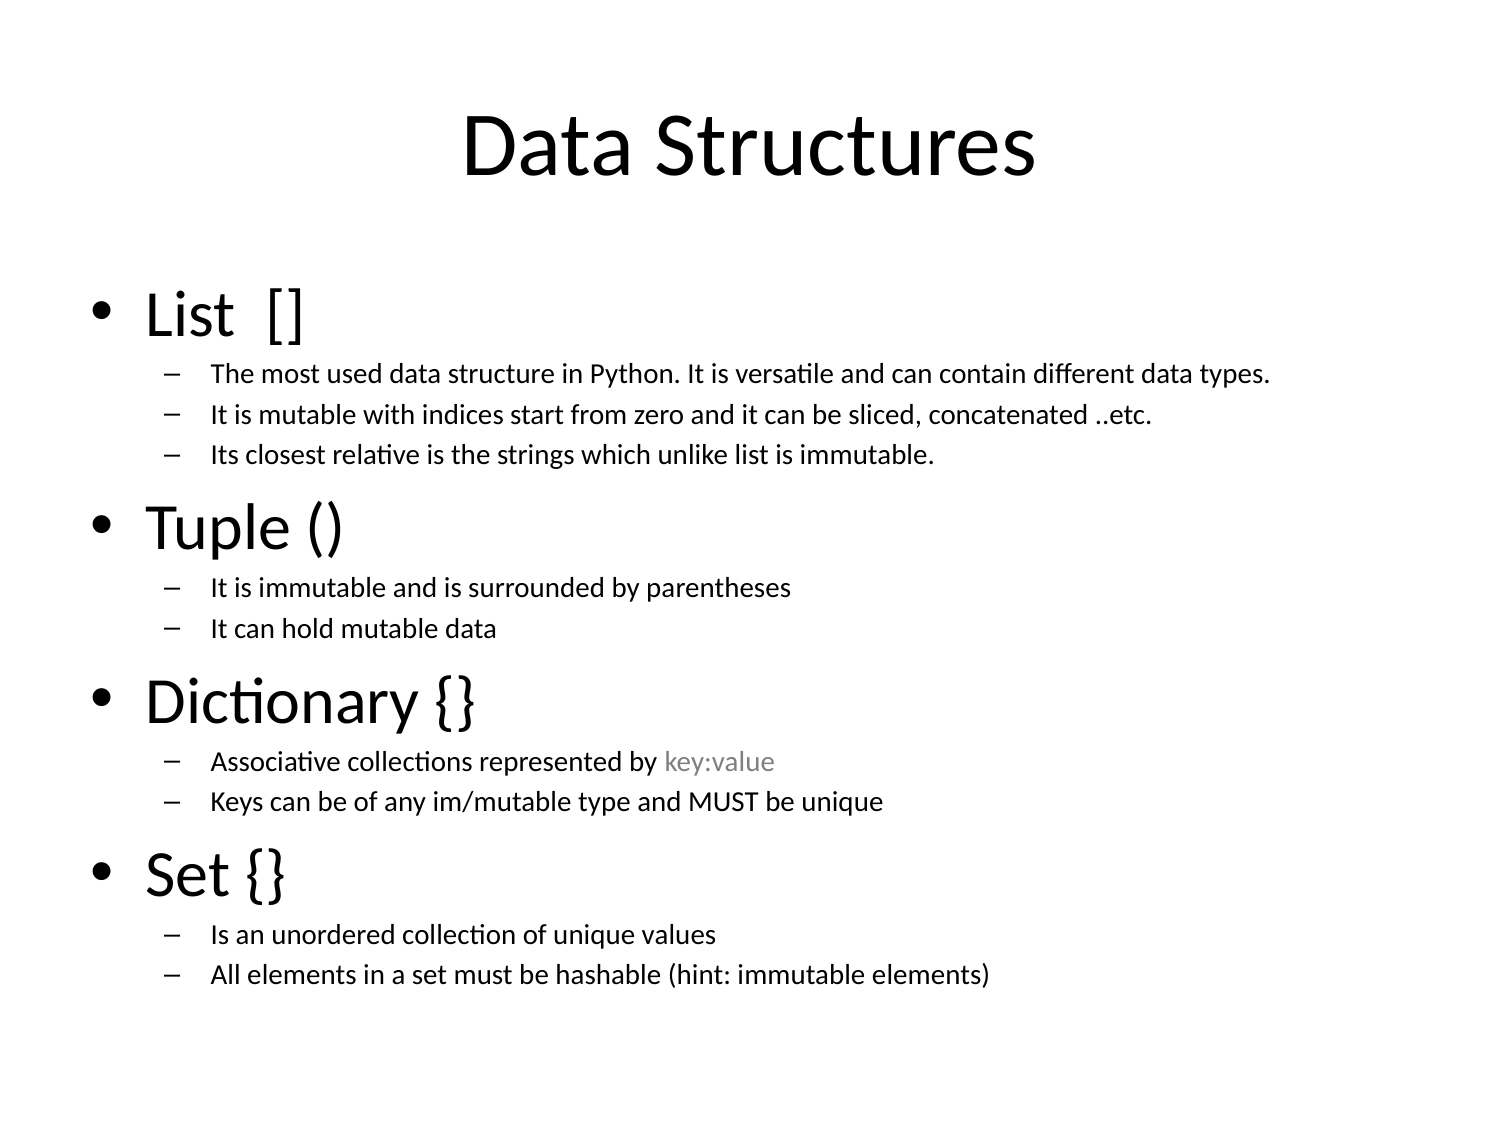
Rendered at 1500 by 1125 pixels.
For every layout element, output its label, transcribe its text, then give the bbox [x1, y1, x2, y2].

list List [] The most used data structure in Python. It is versatile and can contain different data types. It is mutable with indices start from zero and it can be sliced, concatenated ..etc. Its closest relative is the strings which unlike list is immutable. Tuple () It is immutable and is surrounded by parentheses It can hold mutable data Dictionary {} Associative collections represented by key:value Keys can be of any im/mutable type and MUST be unique Set {} Is an unordered collection of unique values All elements in a set must be hashable (hint: immutable elements) [75, 262, 1425, 1005]
title Data Structures [75, 45, 1425, 233]
